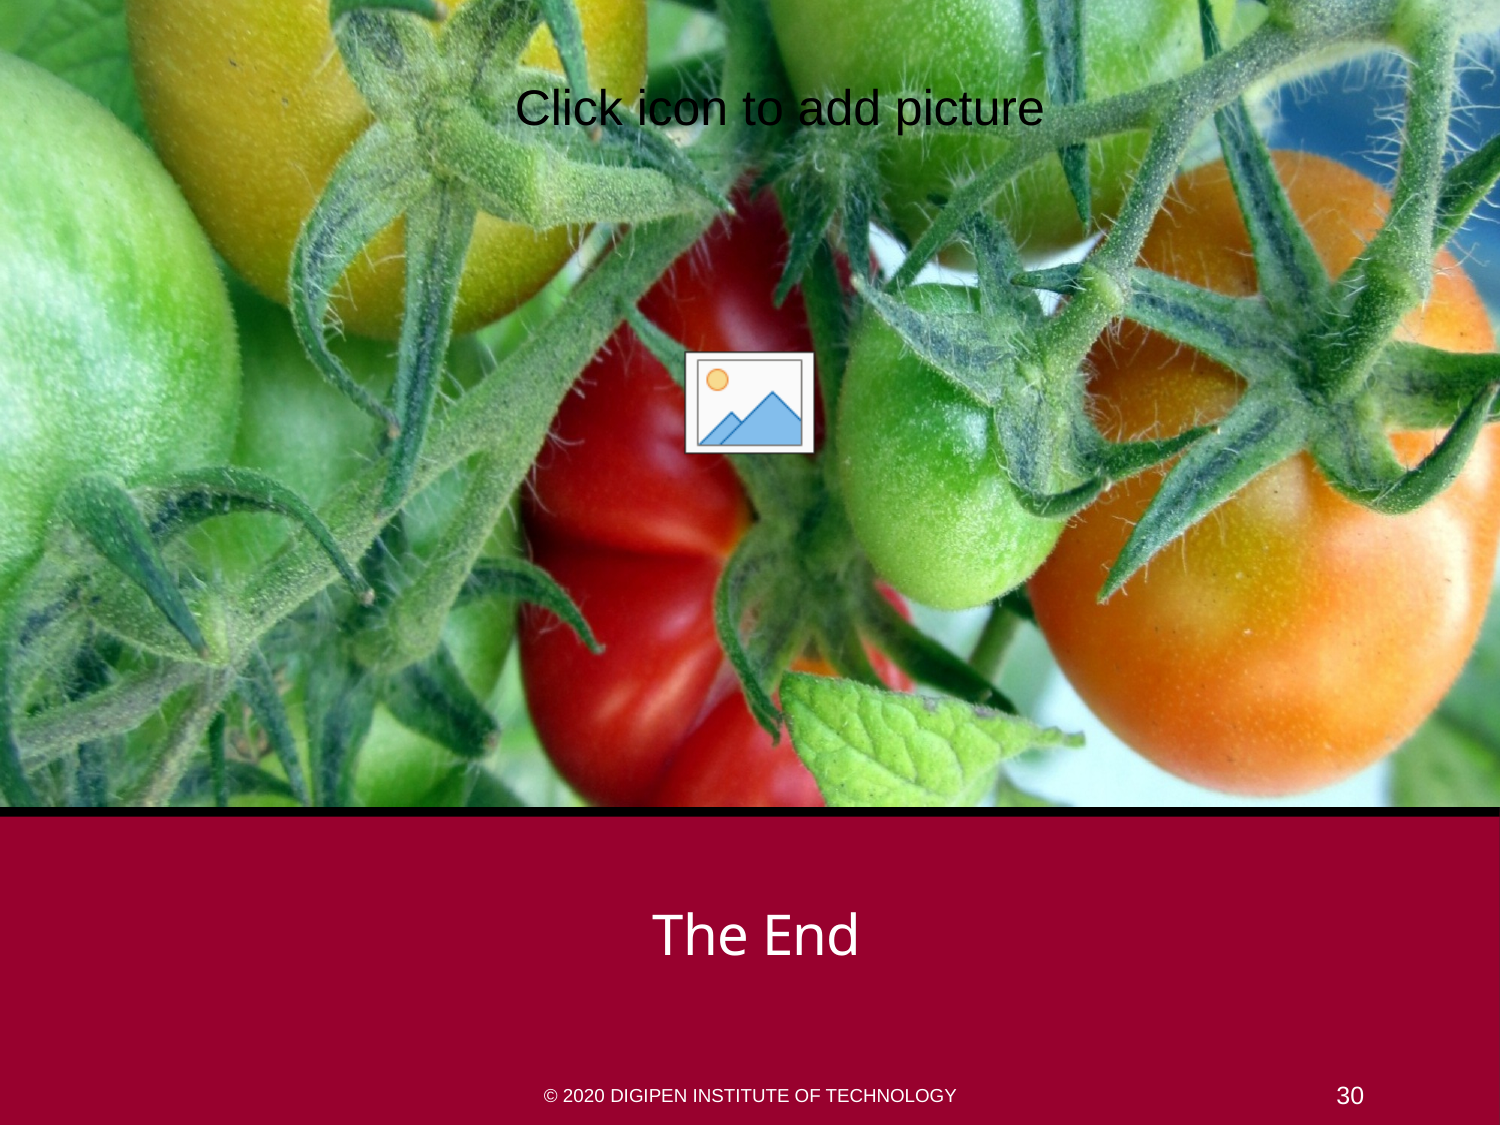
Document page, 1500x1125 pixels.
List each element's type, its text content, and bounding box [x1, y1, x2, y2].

slide_number 30 [1218, 1064, 1380, 1125]
picture [0, 0, 1500, 807]
title The End [135, 832, 1380, 968]
footer © 2020 DigiPen Institute of Technology [453, 1064, 1047, 1125]
